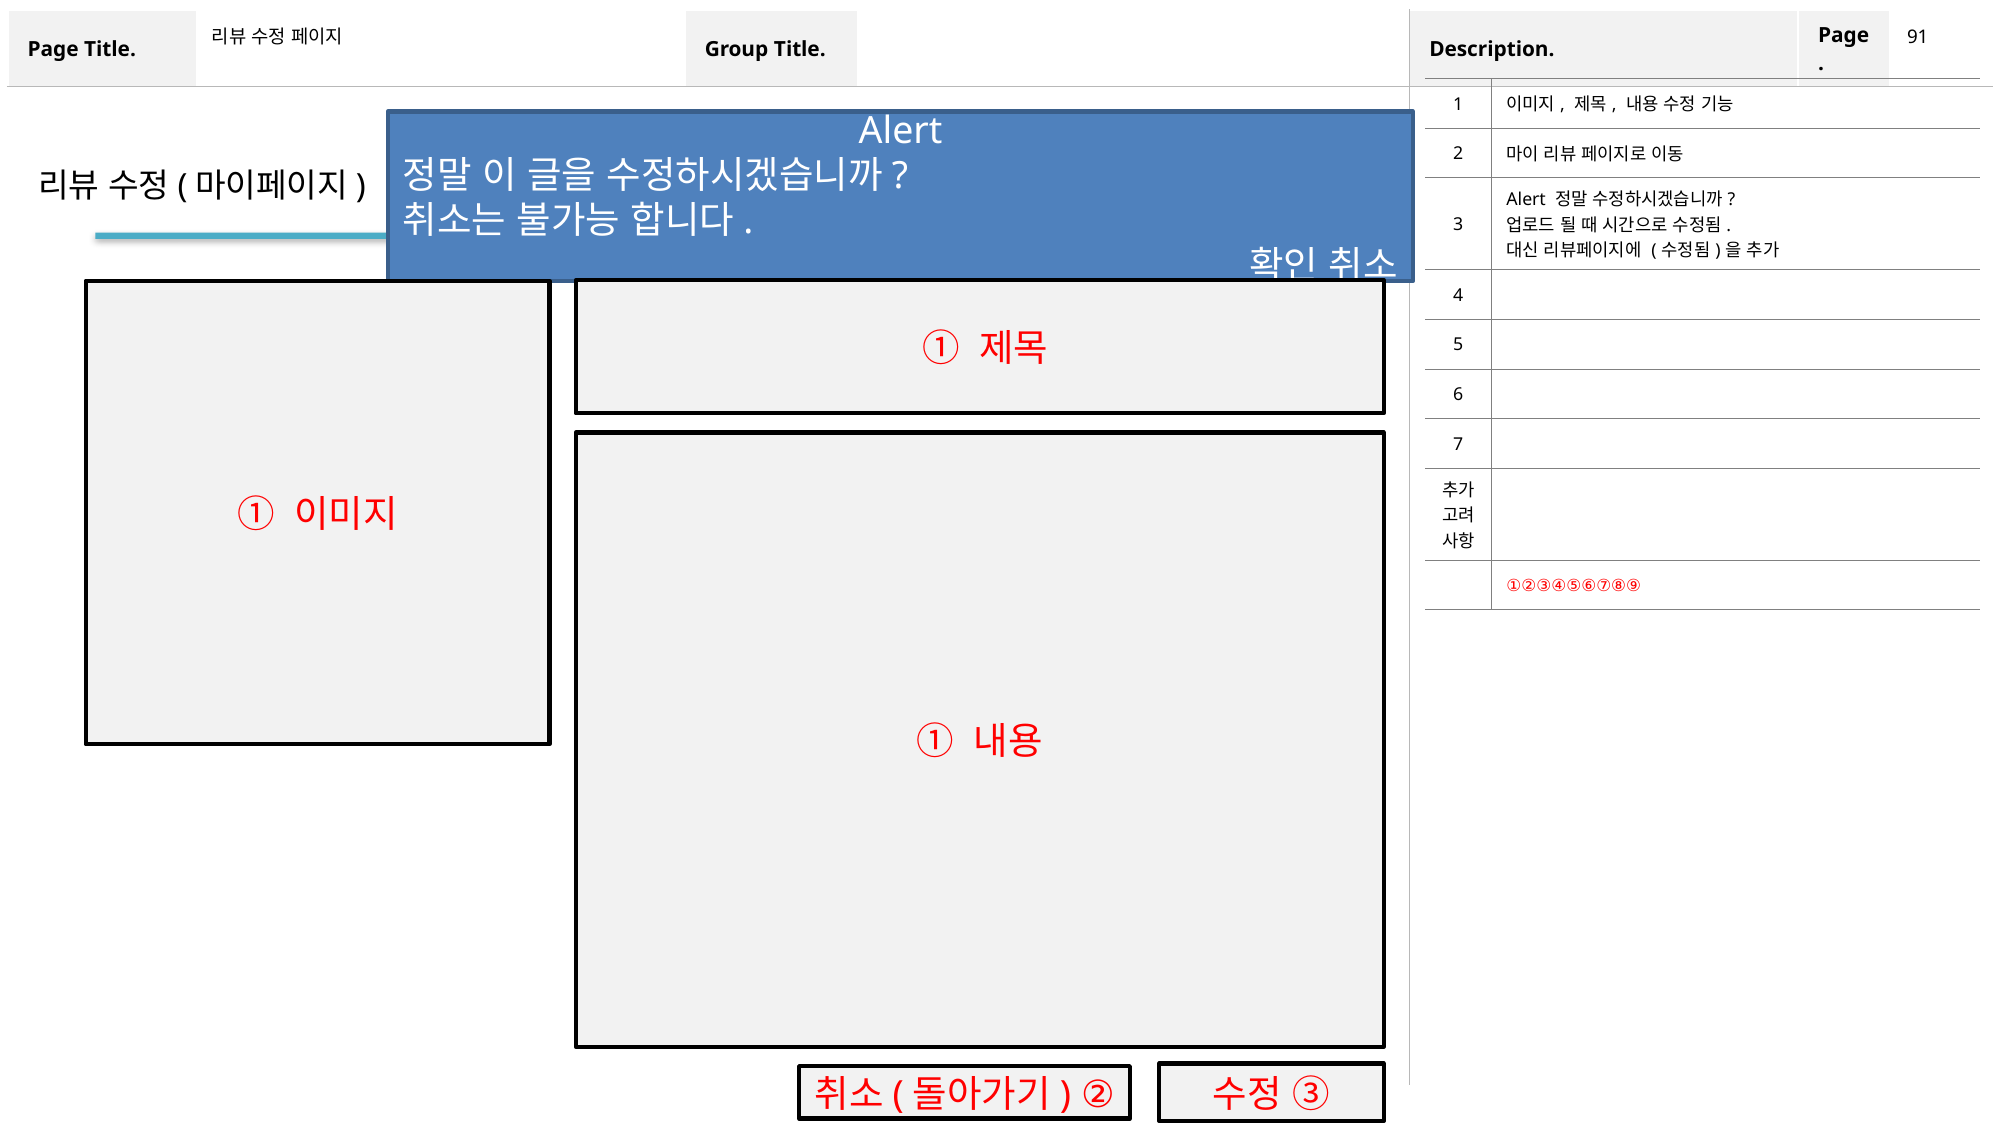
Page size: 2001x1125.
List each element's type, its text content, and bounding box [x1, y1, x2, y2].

table_cell 4 [1425, 270, 1491, 319]
text_box 리뷰 수정(마이페이지) [23, 156, 386, 212]
text_box ① 제목 [574, 278, 1386, 415]
table_cell [1492, 320, 1980, 369]
table_cell ①②③④⑤⑥⑦⑧⑨ [1492, 561, 1980, 609]
table_cell 5 [1425, 320, 1491, 369]
text_box 91 [1892, 17, 2000, 58]
list 리뷰 수정 페이지 [196, 18, 684, 55]
text_box 취소(돌아가기) ② [797, 1064, 1132, 1121]
text_box ① 이미지 [84, 279, 552, 746]
table_cell [1492, 270, 1980, 319]
table_cell [1492, 469, 1980, 560]
table_cell 2 [1425, 129, 1491, 177]
table_cell 추가 고려 사항 [1425, 469, 1491, 560]
table_cell [1425, 561, 1491, 609]
table_cell [1492, 370, 1980, 418]
table_cell [1492, 419, 1980, 468]
table_cell 마이 리뷰 페이지로 이동 [1492, 129, 1980, 177]
table_cell Alert 정말 수정하시겠습니까? 업로드 될 때 시간으로 수정됨. 대신 리뷰페이지에 (수정됨)을 추가 [1492, 178, 1980, 269]
table_cell 3 [1425, 178, 1491, 269]
table_cell 6 [1425, 370, 1491, 418]
table_header 1 [1425, 79, 1491, 128]
table_header 이미지, 제목, 내용 수정 기능 [1492, 79, 1980, 128]
text_box ① 내용 [574, 430, 1386, 1049]
table_cell 7 [1425, 419, 1491, 468]
text_box Alert 정말 이 글을 수정하시겠습니까? 취소는 불가능 합니다. 확인 취소 [386, 109, 1415, 283]
text_box 수정 ③ [1157, 1061, 1386, 1123]
